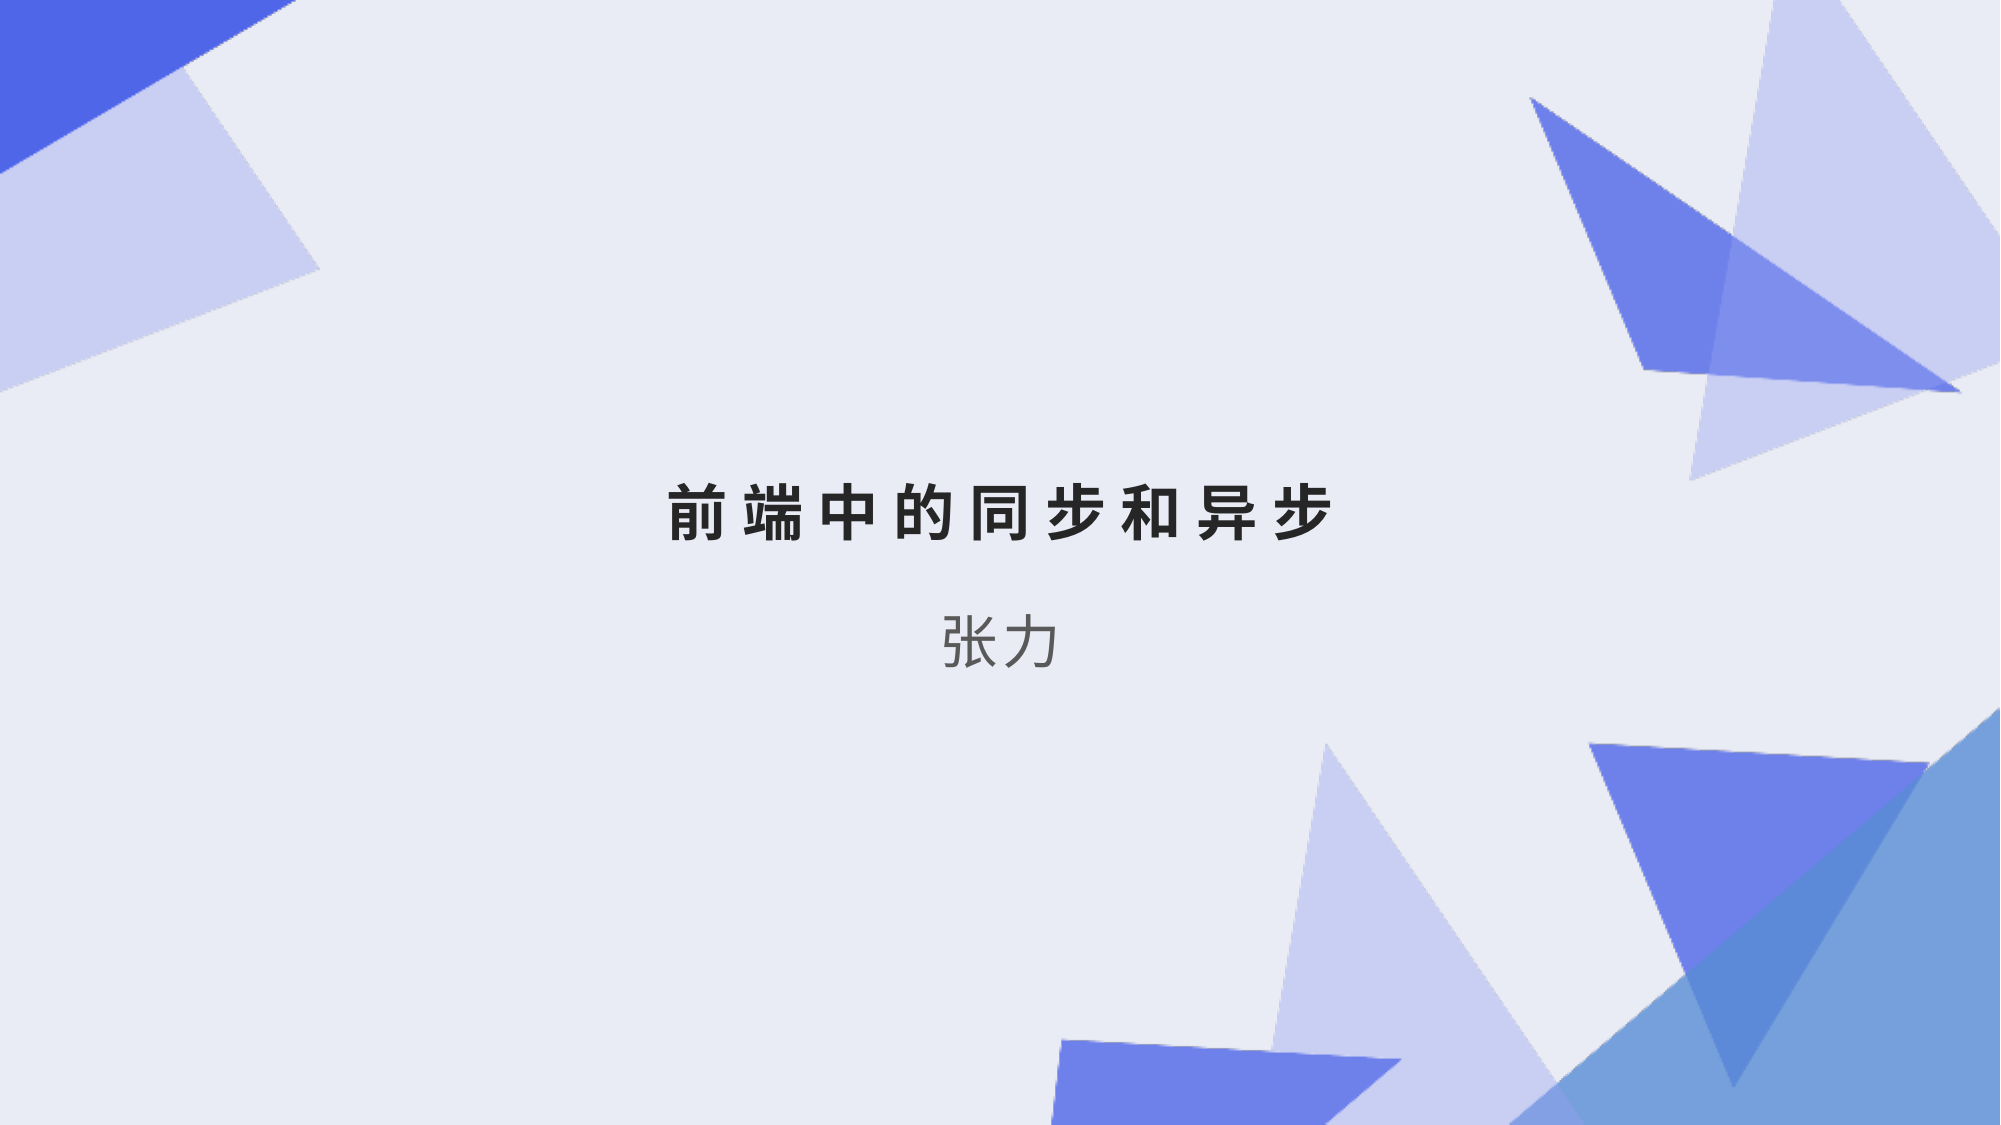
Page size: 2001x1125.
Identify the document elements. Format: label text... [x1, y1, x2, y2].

title 前端中的同步和异步 [271, 365, 1730, 548]
picture [0, 0, 2000, 1125]
subtitle 张力 [271, 604, 1730, 790]
